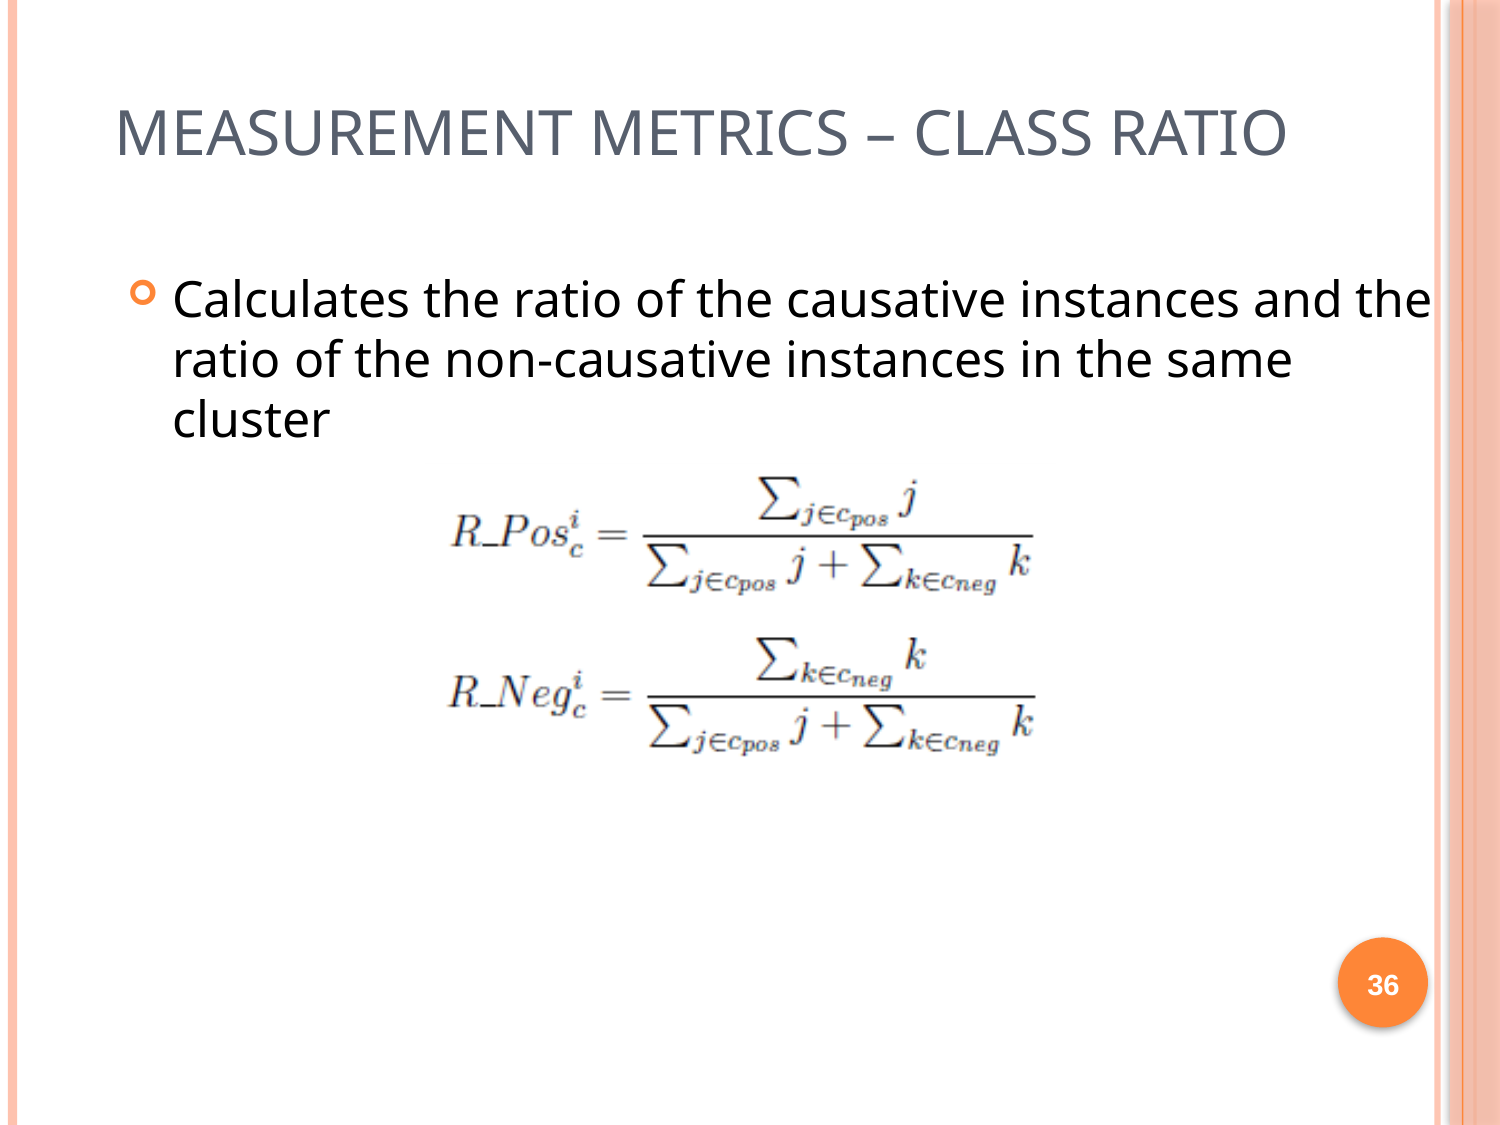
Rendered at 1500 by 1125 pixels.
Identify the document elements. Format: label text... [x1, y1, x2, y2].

picture [424, 461, 1056, 791]
slide_number 36 [1333, 940, 1434, 1027]
list Calculates the ratio of the causative instances and the ratio of the non-causative instances in the same cluster [112, 187, 1463, 988]
title Measurement Metrics – Class Ratio [99, 45, 1425, 175]
